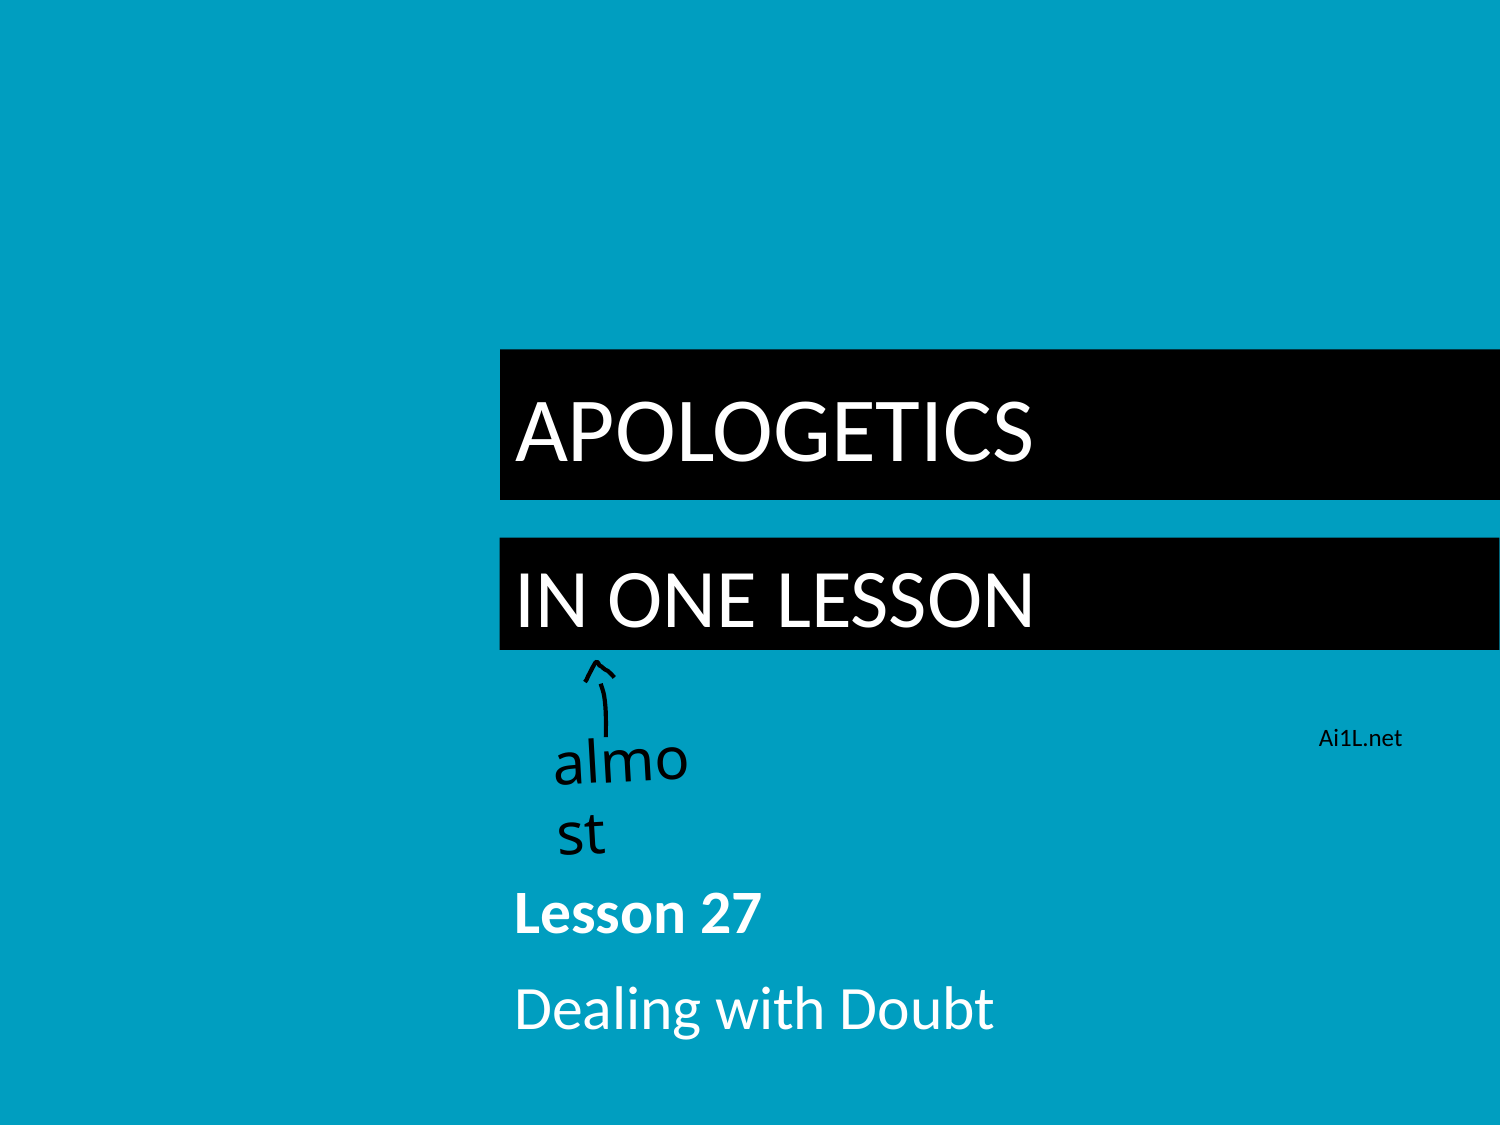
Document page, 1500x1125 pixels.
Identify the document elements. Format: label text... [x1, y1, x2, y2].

title APOLOGETICS [500, 349, 1500, 500]
text_box Lesson 27 Dealing with Doubt [499, 864, 1495, 1050]
text_box Ai1L.net [1303, 714, 1500, 768]
subtitle IN ONE LESSON [499, 537, 1500, 650]
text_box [537, 662, 730, 802]
